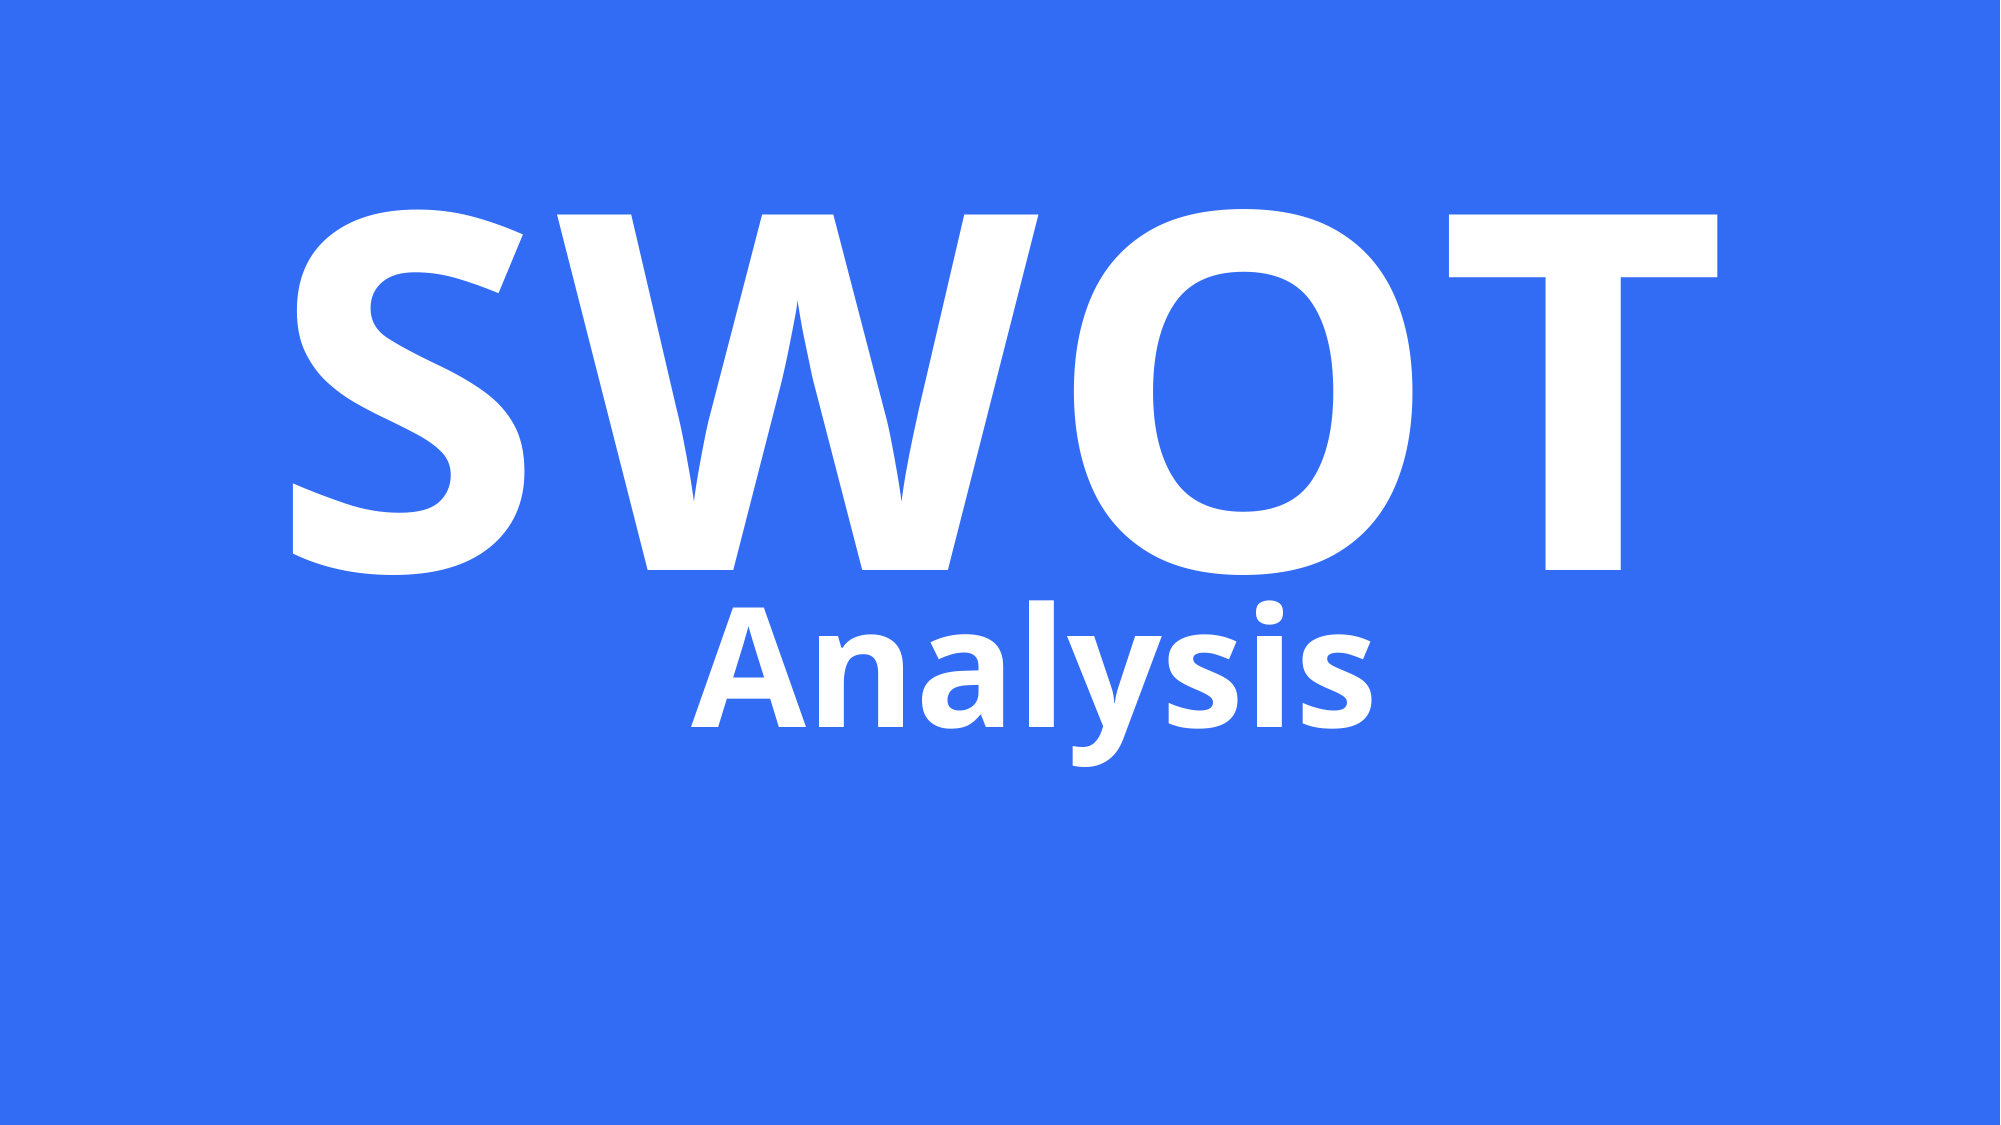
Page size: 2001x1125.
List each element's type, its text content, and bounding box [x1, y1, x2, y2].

text_box Analysis [676, 553, 1482, 769]
text_box SWOT [43, 64, 1957, 677]
